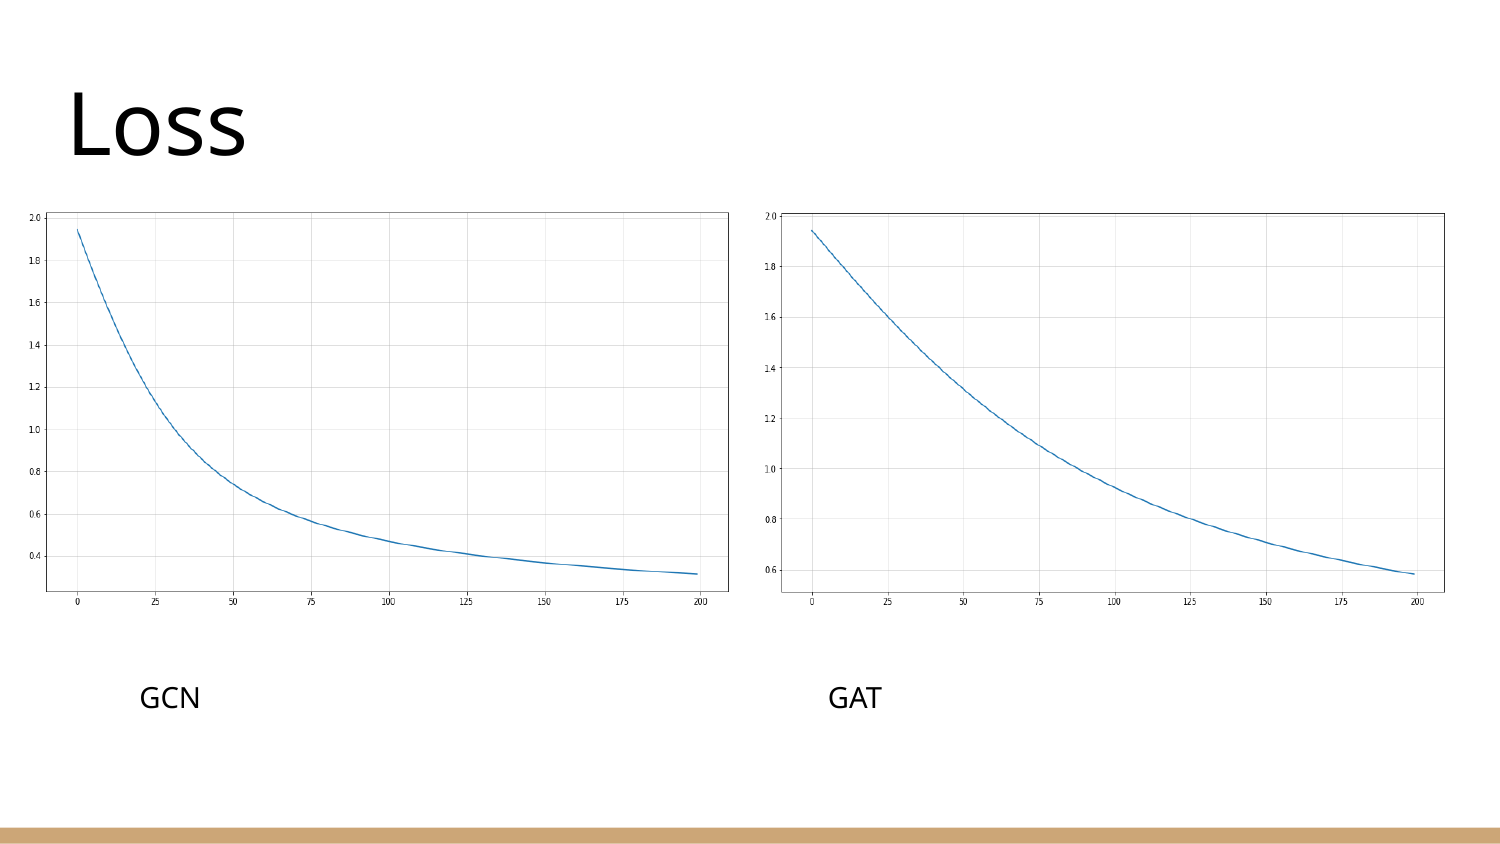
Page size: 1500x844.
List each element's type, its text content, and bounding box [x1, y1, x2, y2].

picture [23, 206, 733, 612]
text_box GAT [812, 664, 1206, 730]
picture [759, 206, 1450, 612]
text_box GCN [124, 664, 572, 730]
title Loss [51, 51, 1449, 189]
